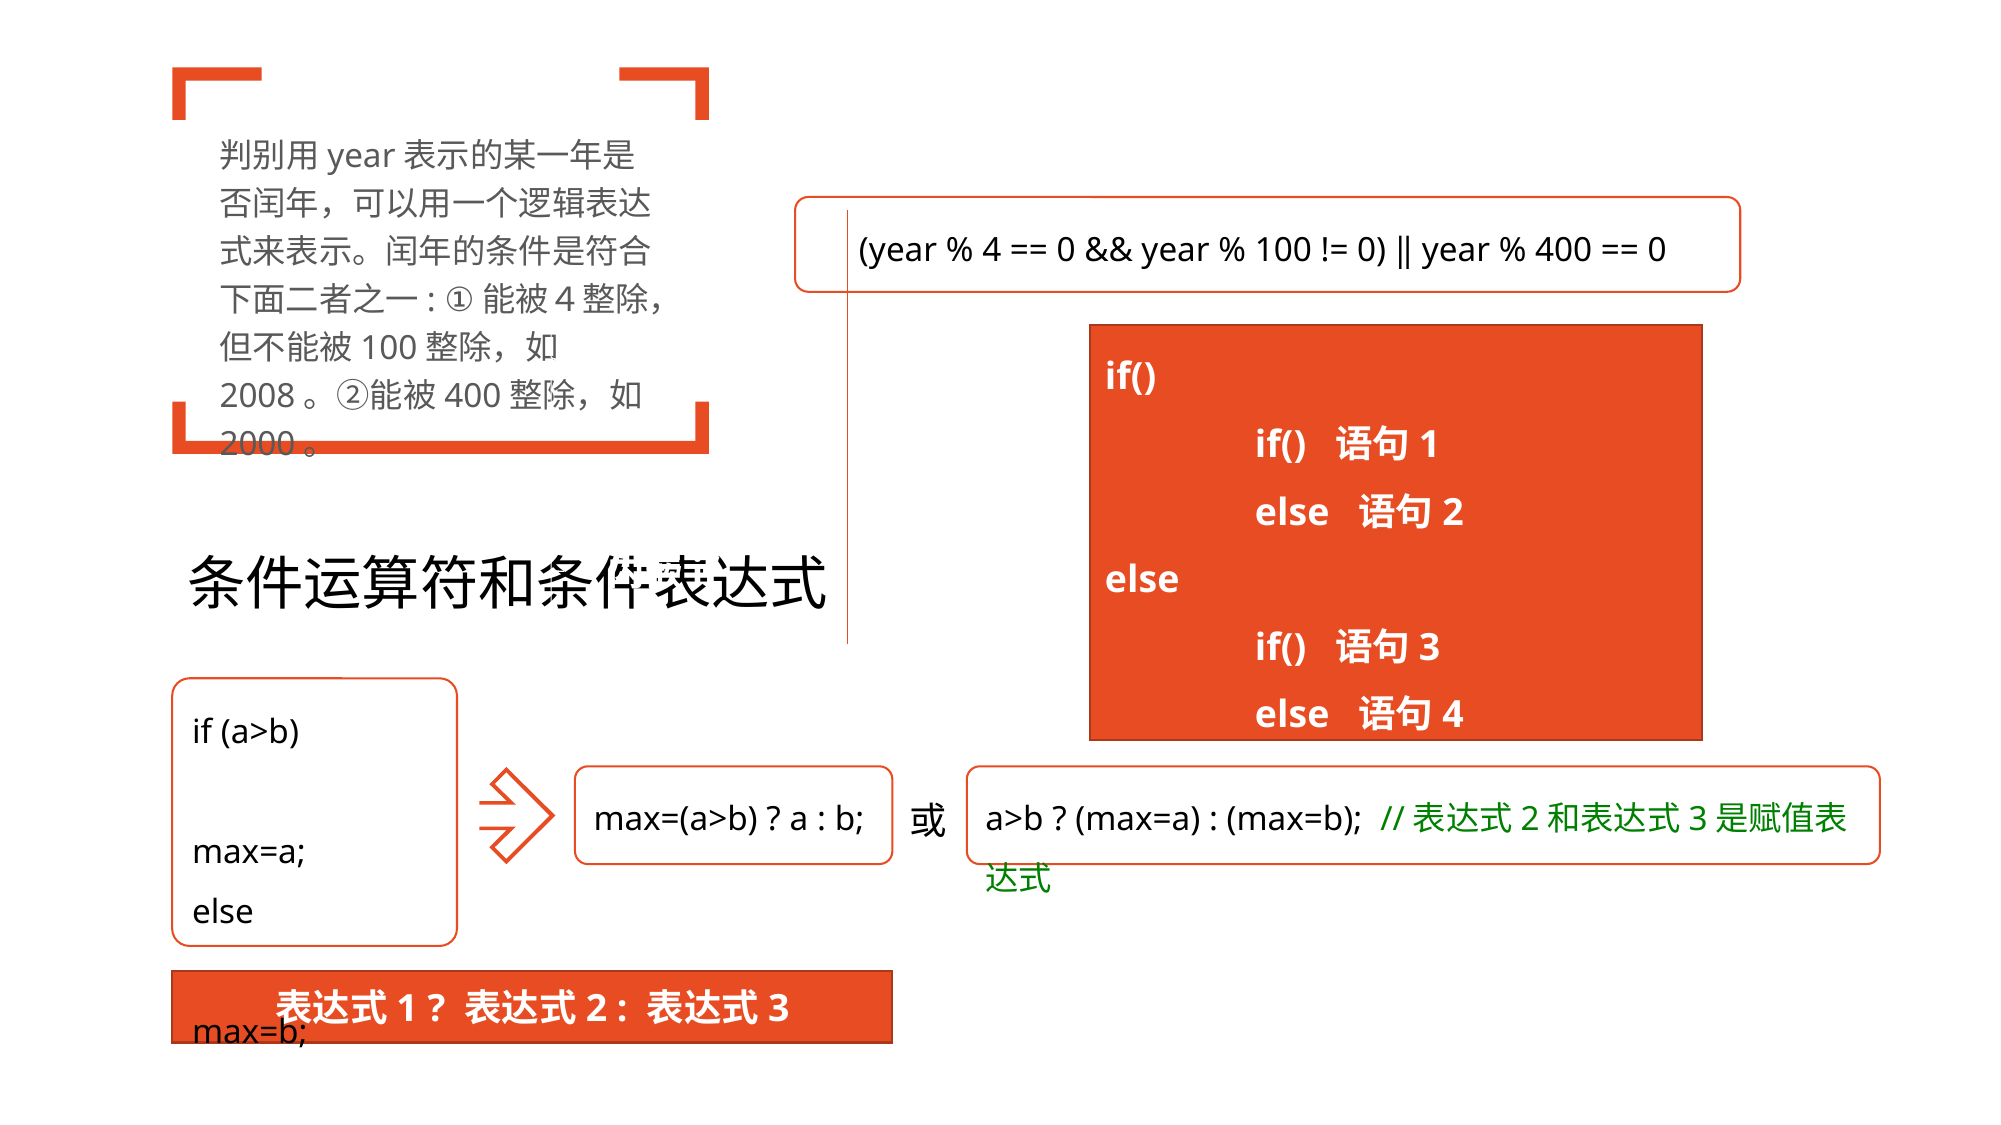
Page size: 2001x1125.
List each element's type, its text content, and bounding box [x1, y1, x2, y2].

text_box 内嵌if [593, 329, 760, 389]
text_box 表达式1 ? 表达式2 : 表达式3 [171, 970, 893, 1044]
text_box [479, 767, 556, 865]
text_box if (a>b) max=a; else max=b; [171, 690, 459, 947]
text_box 判别用year表示的某一年是否闰年，可以用一个逻辑表达式来表示。闰年的条件是符合下面二者之一: ①能被４整除，但不能被100整除，如2008。②能被400整除，如2000。 [619, 67, 709, 120]
text_box (year % 4 == 0 && year % 100 != 0) ‖ year % 400 == 0 [794, 195, 1742, 293]
text_box 判别用year表示的某一年是否闰年，可以用一个逻辑表达式来表示。闰年的条件是符合下面二者之一: ①能被４整除，但不能被100整除，如2008。②能被400整除，如2000。 [172, 67, 262, 120]
text_box [537, 305, 565, 414]
text_box max=(a>b) ? a : b; [573, 765, 894, 866]
text_box a>b ? (max=a) : (max=b); //表达式2和表达式3是赋值表达式 [965, 765, 1881, 866]
text_box 判别用year表示的某一年是否闰年，可以用一个逻辑表达式来表示。闰年的条件是符合下面二者之一: ①能被４整除，但不能被100整除，如2008。②能被400整除，如2000。 [172, 401, 709, 454]
text_box 或 [895, 789, 969, 850]
text_box [537, 517, 565, 625]
text_box if() if() 语句1 else 语句2 else if() 语句3 else 语句4 [1089, 324, 1703, 741]
text_box 条件运算符和条件表达式 [172, 546, 1268, 764]
text_box 内嵌if [593, 540, 760, 600]
